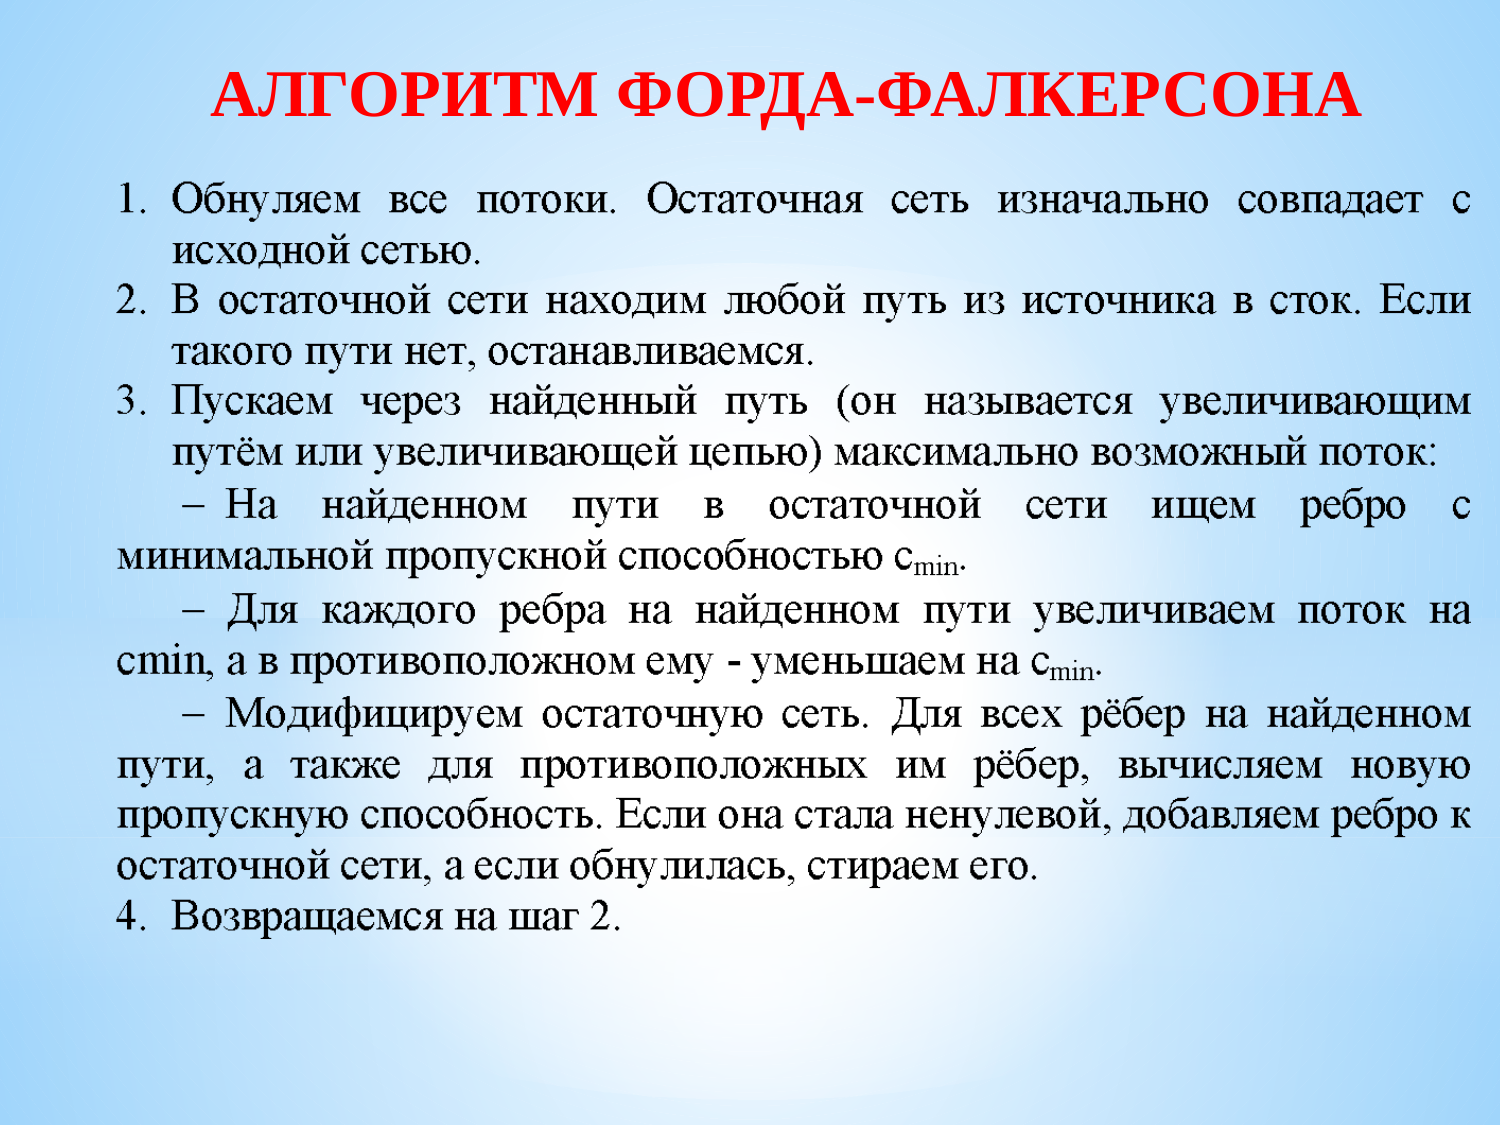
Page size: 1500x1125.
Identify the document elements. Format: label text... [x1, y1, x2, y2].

text_box АЛГОРИТМ ФОРДА-ФАЛКЕРСОНА [64, 42, 1436, 171]
picture [3, 172, 1471, 940]
